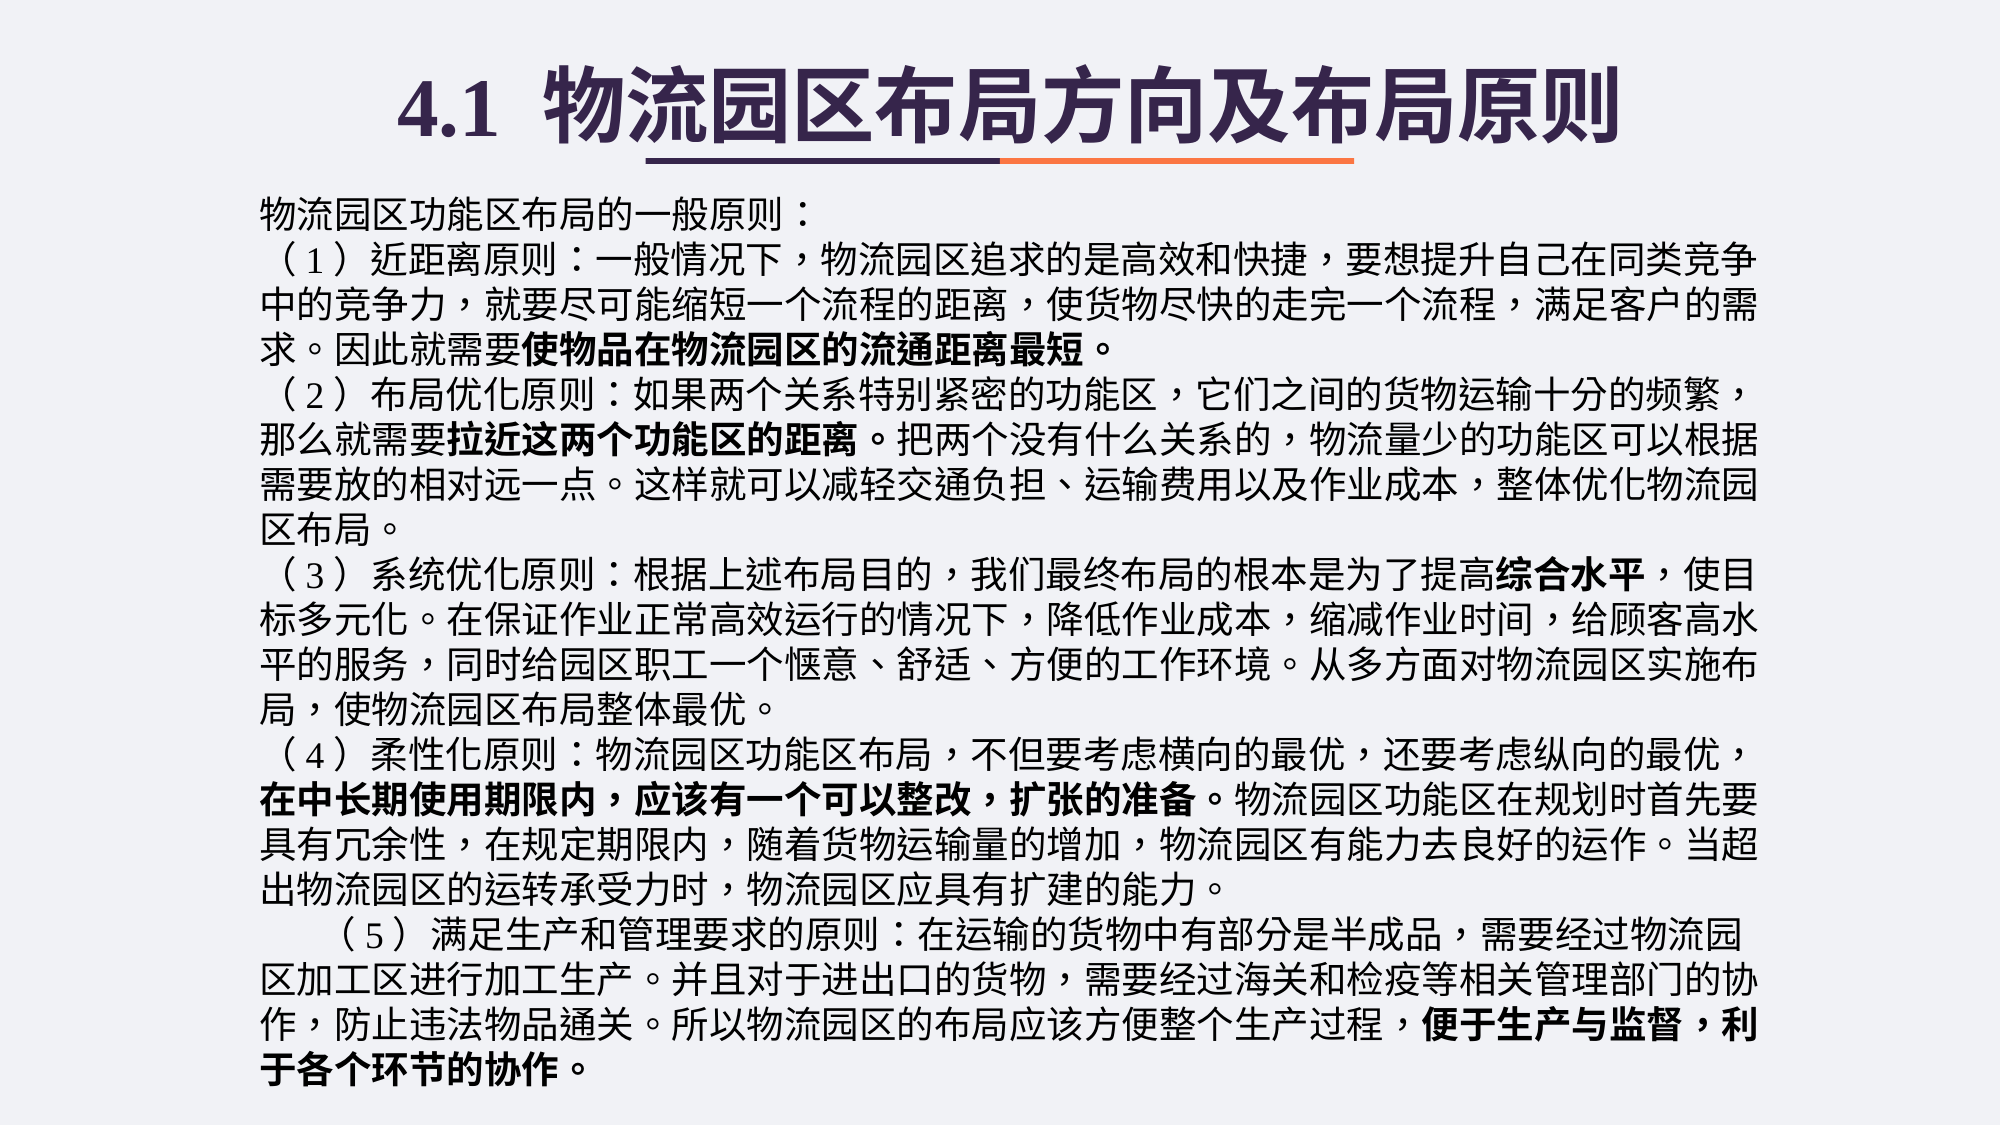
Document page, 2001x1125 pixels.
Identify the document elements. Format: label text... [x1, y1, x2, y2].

text_box 物流园区功能区布局的一般原则： （1）近距离原则：一般情况下，物流园区追求的是高效和快捷，要想提升自己在同类竞争中的竞争力，就要尽可能缩短一个流程的距离，使货物尽快的走完一个流程，满足客户的需求。因此就需要使物品在物流园区的流通距离最短。 （2）布局优化原则：如果两个关系特别紧密的功能区，它们之间的货物运输十分的频繁，那么就需要拉近这两个功能区的距离。把两个没有什么关系的，物流量少的功能区可以根据需要放的相对远一点。这样就可以减轻交通负担、运输费用以及作业成本，整体优化物流园区布局。 （3）系统优化原则：根据上述布局目的，我们最终布局的根本是为了提高综合水平，使目标多元化。在保证作业正常高效运行的情况下，降低作业成本，缩减作业时间，给顾客高水平的服务，同时给园区职工一个惬意、舒适、方便的工作环境。从多方面对物流园区实施布局，使物流园区布局整体最优。 （4）柔性化原则：物流园区功能区布局，不但要考虑横向的最优，还要考虑纵向的最优，在中长期使用期限内，应该有一个可以整改，扩张的准备。物流园区功能区在规划时首先要具有冗余性，在规定期限内，随着货物运输量的增加，物流园区有能力去良好的运作。当超出物流园区的运转承受力时，物流园区应具有扩建的能力。 （5）满足生产和管理要求的原则：在运输的货物中有部分是半成品，需要经过物流园区加工区进行加工生产。并且对于进出口的货物，需要经过海关和检疫等相关管理部门的协作，防止违法物品通关。所以物流园区的布局应该方便整个生产过程，便于生产与监督，利于各个环节的协作。 [244, 183, 1795, 1099]
title 4.1 物流园区布局方向及布局原则 [137, 36, 1863, 184]
